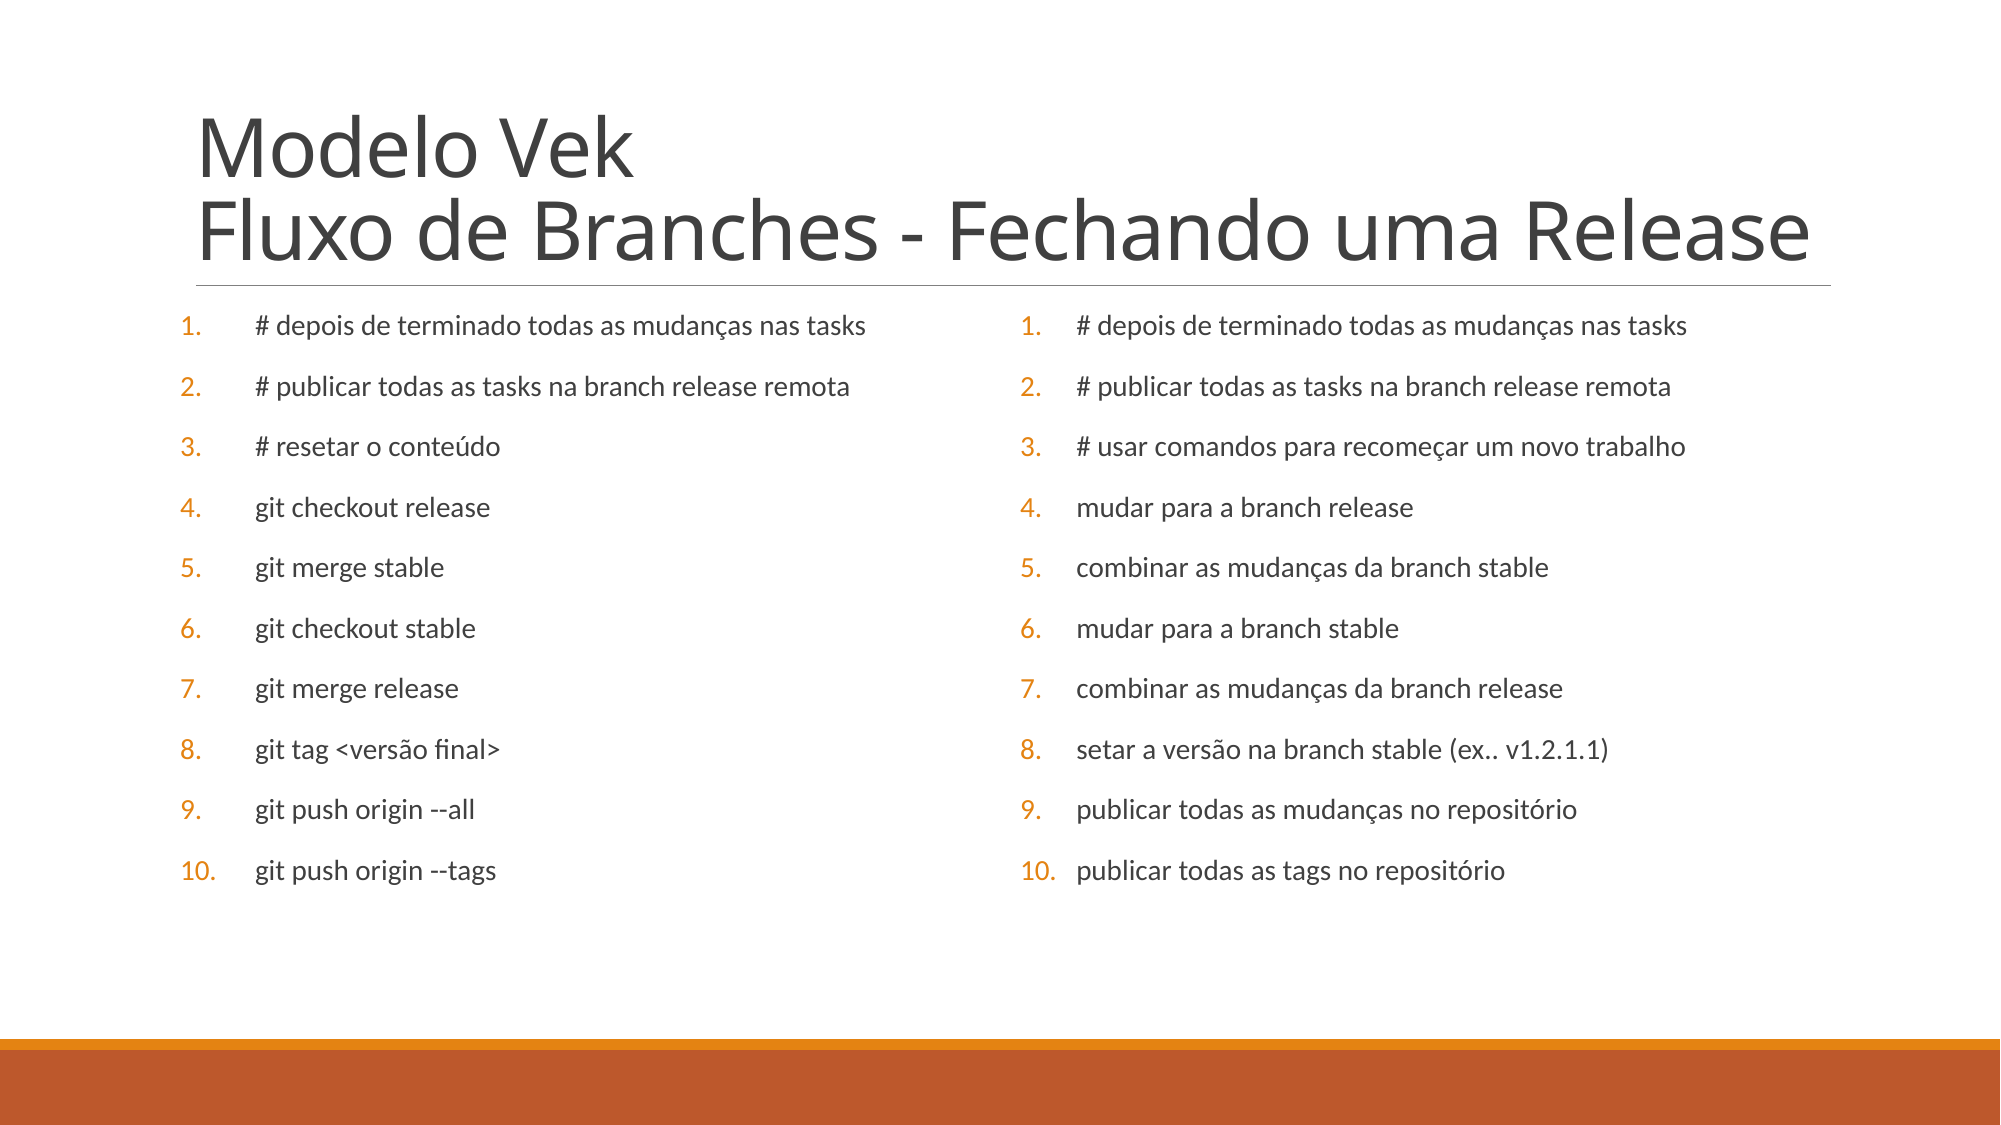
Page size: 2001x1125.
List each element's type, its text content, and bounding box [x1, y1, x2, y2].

list # depois de terminado todas as mudanças nas tasks # publicar todas as tasks na branch release remota # resetar o conteúdo git checkout release git merge stable git checkout stable git merge release git tag <versão final> git push origin --all git push origin --tags [180, 302, 990, 963]
title Modelo Vek Fluxo de Branches - Fechando uma Release [180, 47, 1830, 285]
list # depois de terminado todas as mudanças nas tasks # publicar todas as tasks na branch release remota # usar comandos para recomeçar um novo trabalho mudar para a branch release combinar as mudanças da branch stable mudar para a branch stable combinar as mudanças da branch release setar a versão na branch stable (ex.. v1.2.1.1) publicar todas as mudanças no repositório publicar todas as tags no repositório [1020, 302, 1830, 963]
